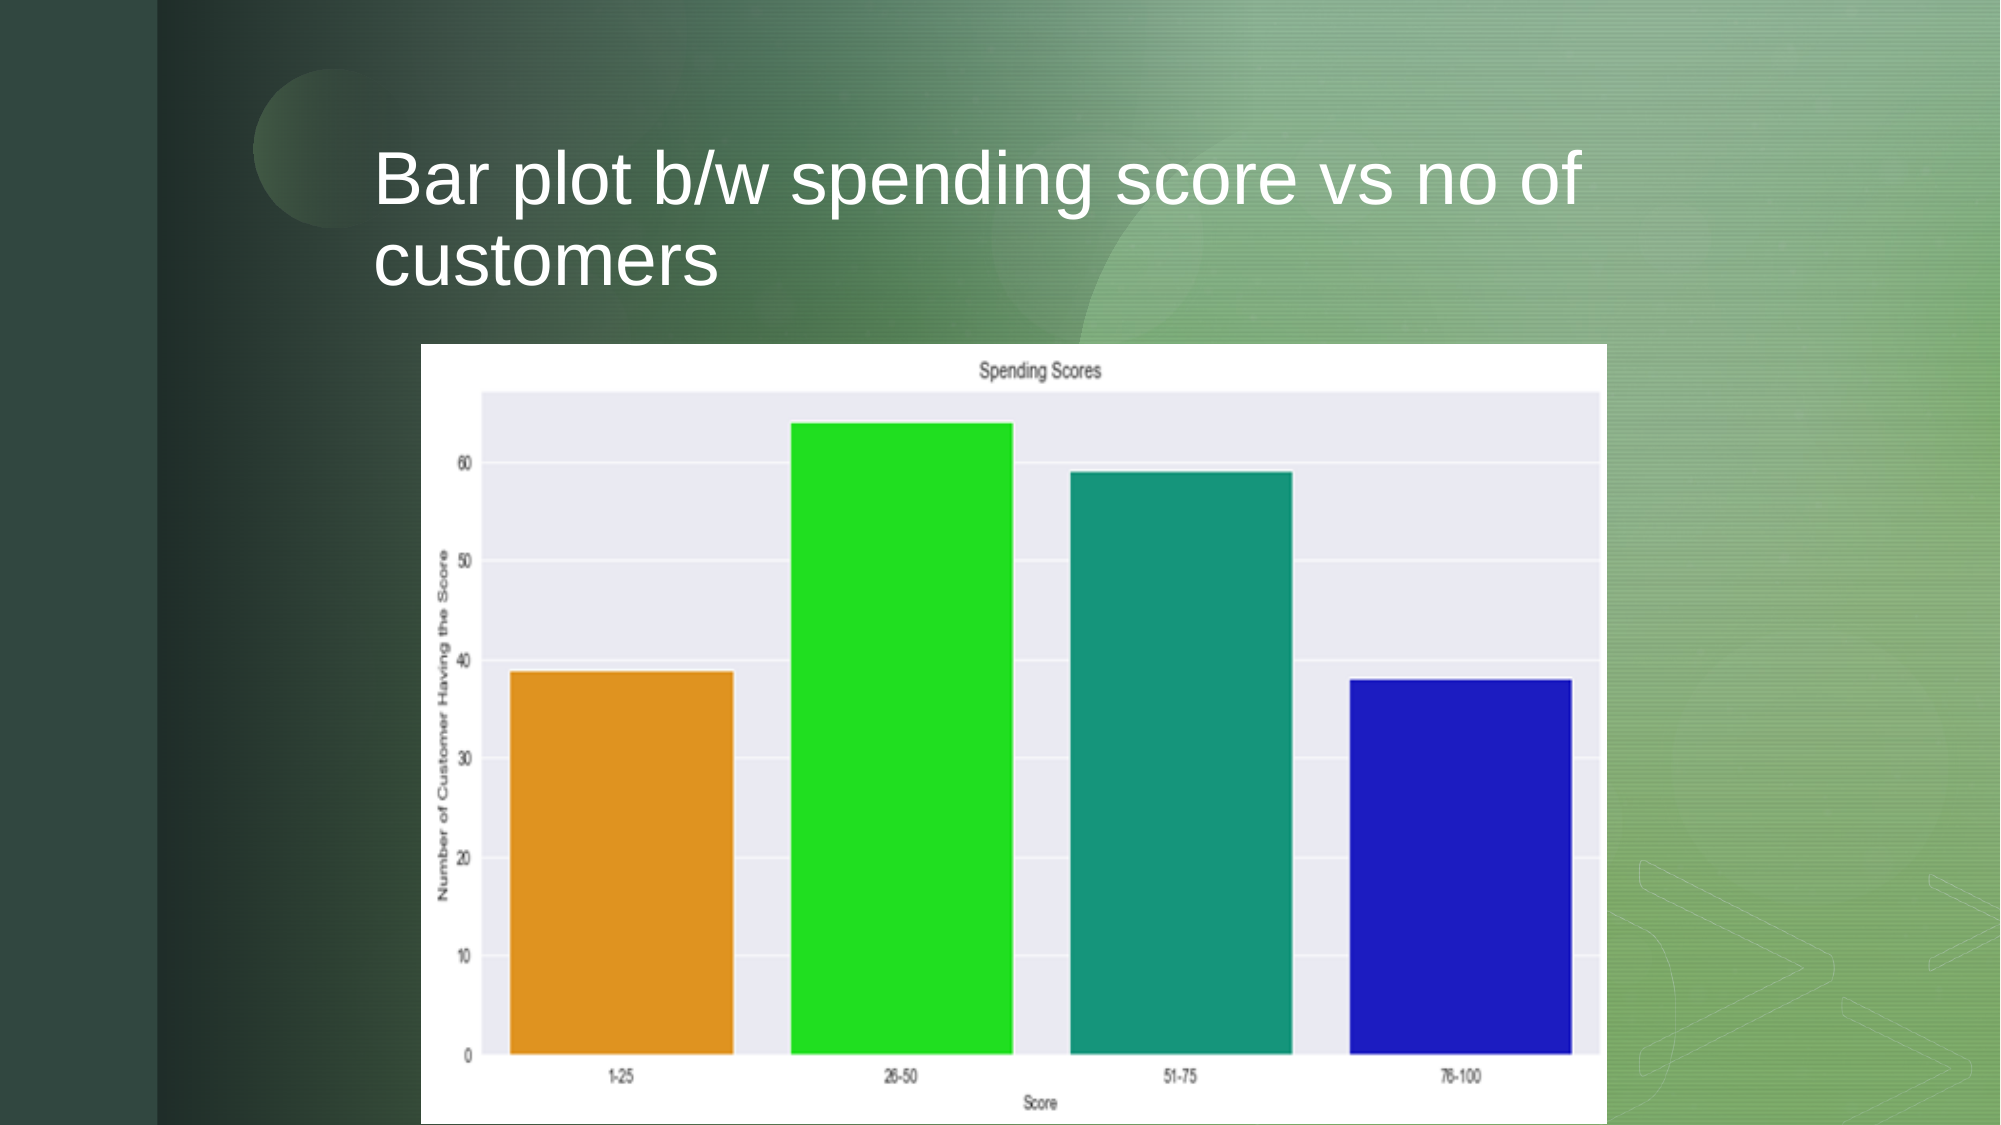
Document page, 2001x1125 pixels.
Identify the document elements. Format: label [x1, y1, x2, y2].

list [421, 343, 1607, 1125]
picture [0, 0, 2001, 1125]
